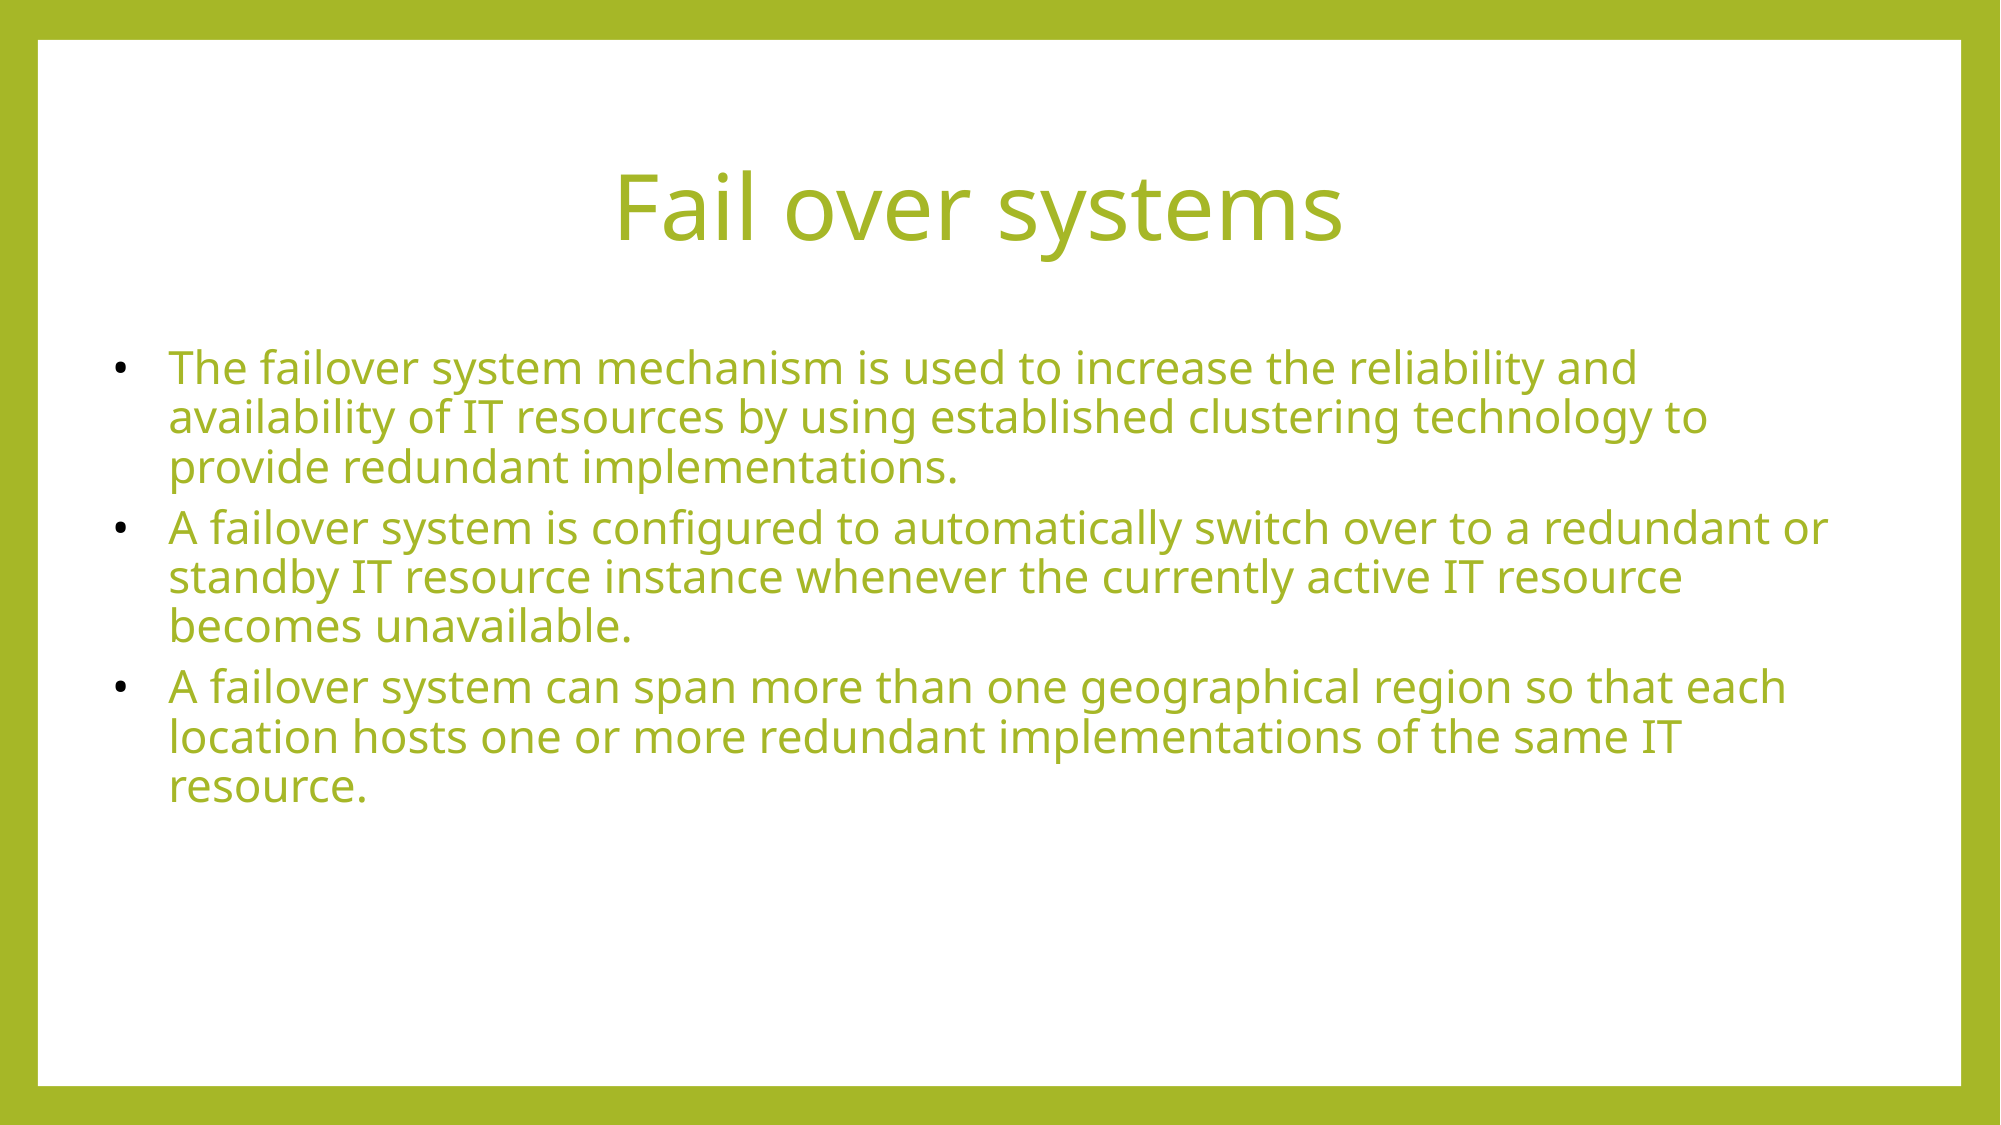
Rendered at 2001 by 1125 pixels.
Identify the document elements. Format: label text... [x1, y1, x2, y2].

title Fail over systems [97, 99, 1862, 323]
list The failover system mechanism is used to increase the reliability and availability of IT resources by using established clustering technology to provide redundant implementations. A failover system is configured to automatically switch over to a redundant or standby IT resource instance whenever the currently active IT resource becomes unavailable. A failover system can span more than one geographical region so that each location hosts one or more redundant implementations of the same IT resource. [97, 337, 1862, 1000]
